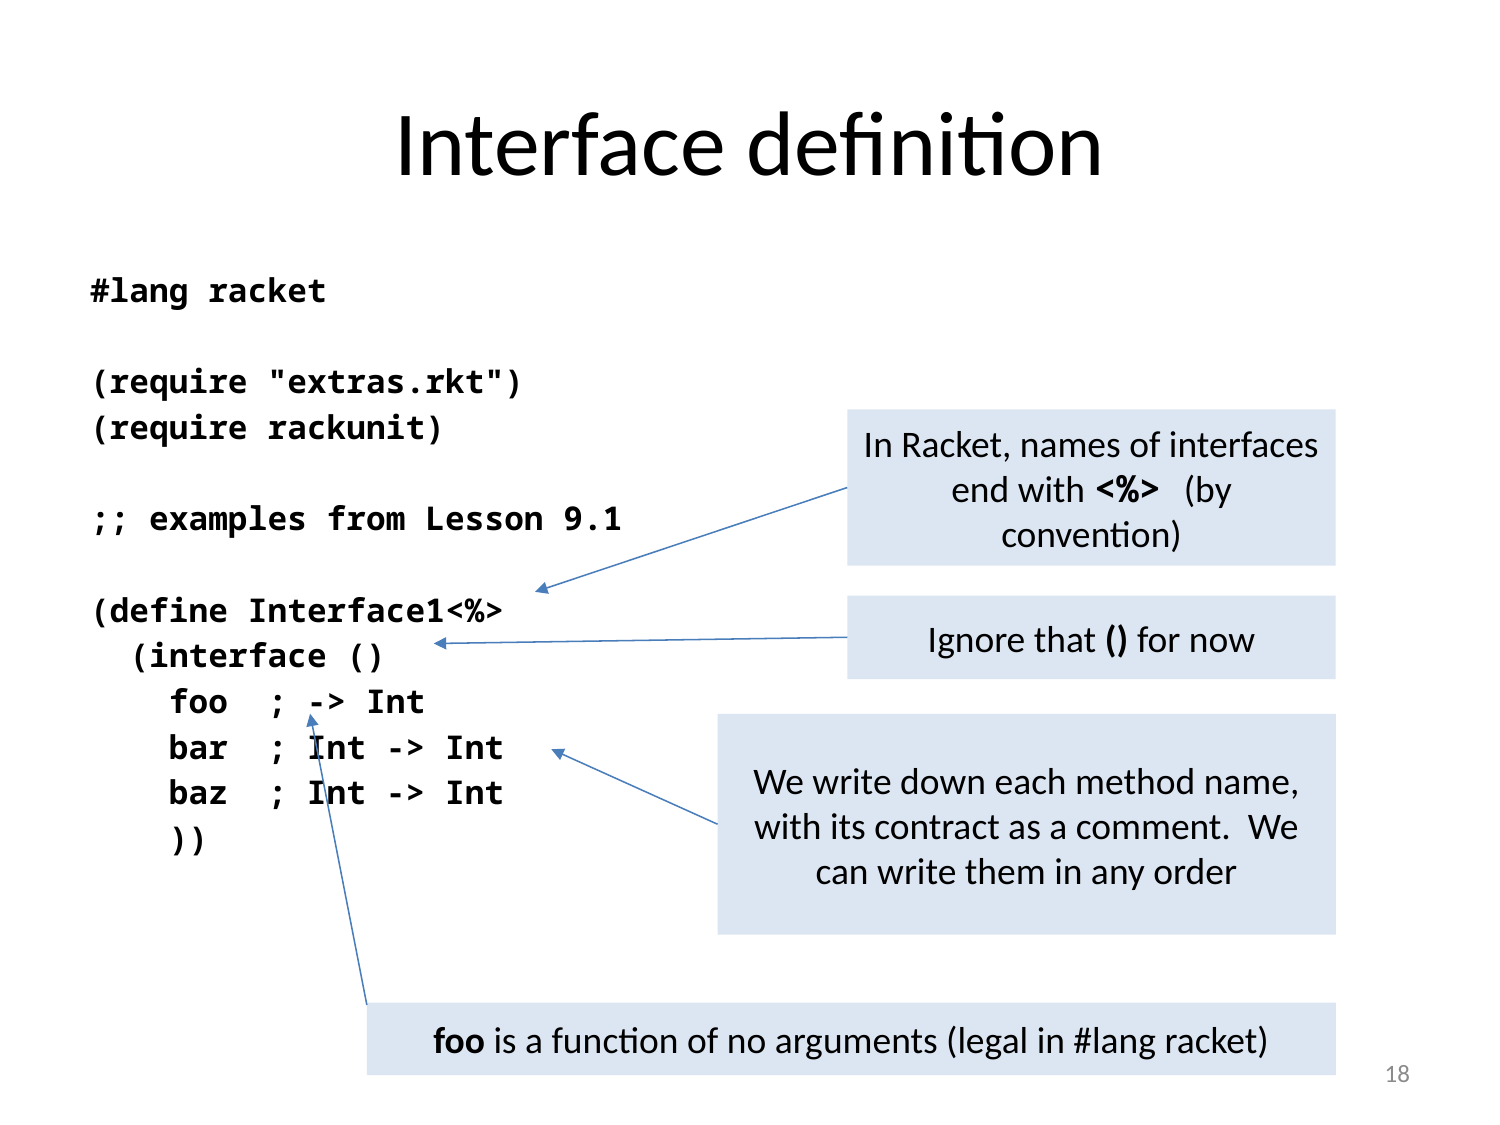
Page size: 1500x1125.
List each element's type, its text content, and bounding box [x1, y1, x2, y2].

text_box In Racket, names of interfaces end with <%> (by convention) [845, 407, 1338, 568]
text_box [551, 748, 718, 825]
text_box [534, 487, 848, 593]
text_box foo is a function of no arguments (legal in #lang racket) [365, 1000, 1338, 1077]
text_box Ignore that () for now [845, 593, 1338, 681]
slide_number 18 [1074, 1042, 1425, 1103]
title Interface definition [75, 45, 1425, 233]
list #lang racket (require "extras.rkt") (require rackunit) ;; examples from Lesson 9.1 (define Interface1<%> (interface () foo ; -> Int bar ; Int -> Int baz ; Int -> Int )) [75, 262, 1425, 1005]
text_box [309, 713, 368, 1006]
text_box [433, 636, 848, 644]
text_box We write down each method name, with its contract as a comment. We can write them in any order [715, 712, 1338, 937]
